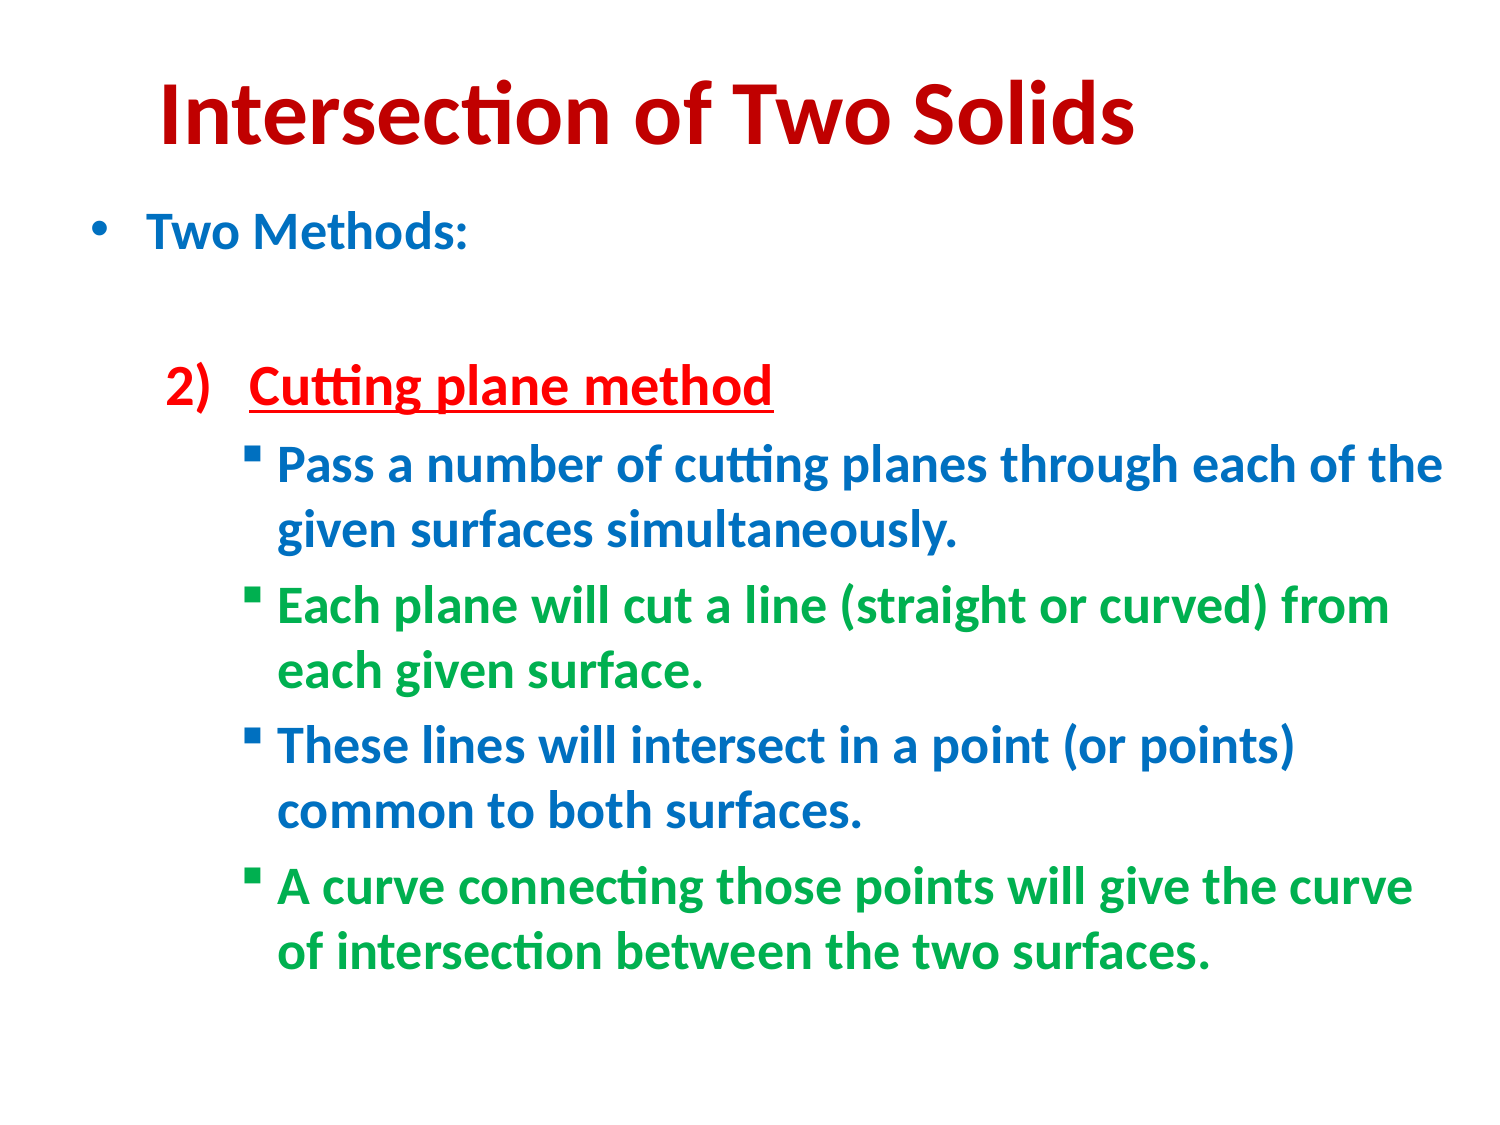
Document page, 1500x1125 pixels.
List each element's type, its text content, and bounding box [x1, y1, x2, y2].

list Two Methods: Cutting plane method Pass a number of cutting planes through each of the given surfaces simultaneously. Each plane will cut a line (straight or curved) from each given surface. These lines will intersect in a point (or points) common to both surfaces. A curve connecting those points will give the curve of intersection between the two surfaces. [75, 187, 1475, 1100]
title Intersection of Two Solids [143, 53, 1357, 163]
